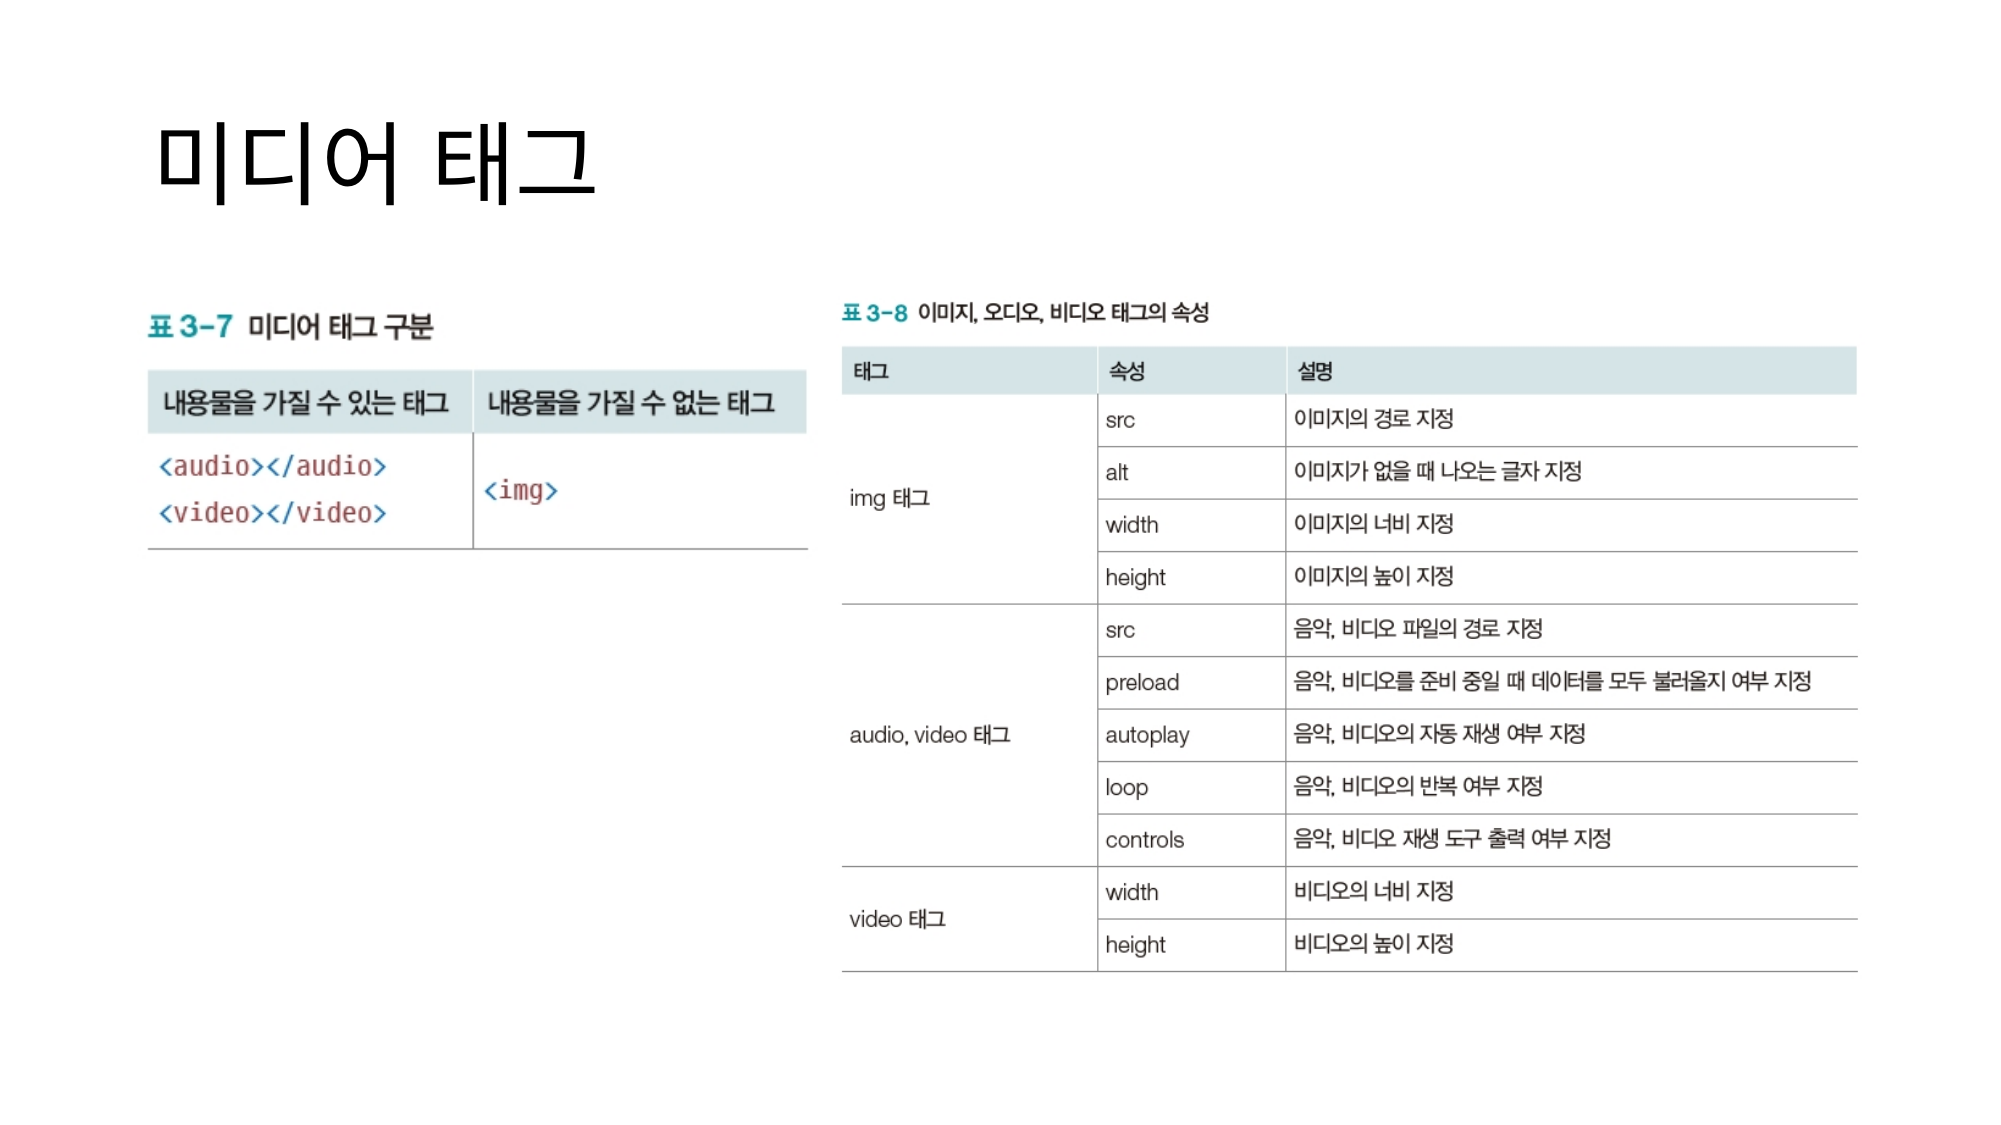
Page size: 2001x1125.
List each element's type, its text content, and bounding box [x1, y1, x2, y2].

title 미디어 태그 [137, 59, 1863, 278]
picture [137, 302, 819, 563]
picture [836, 296, 1869, 982]
